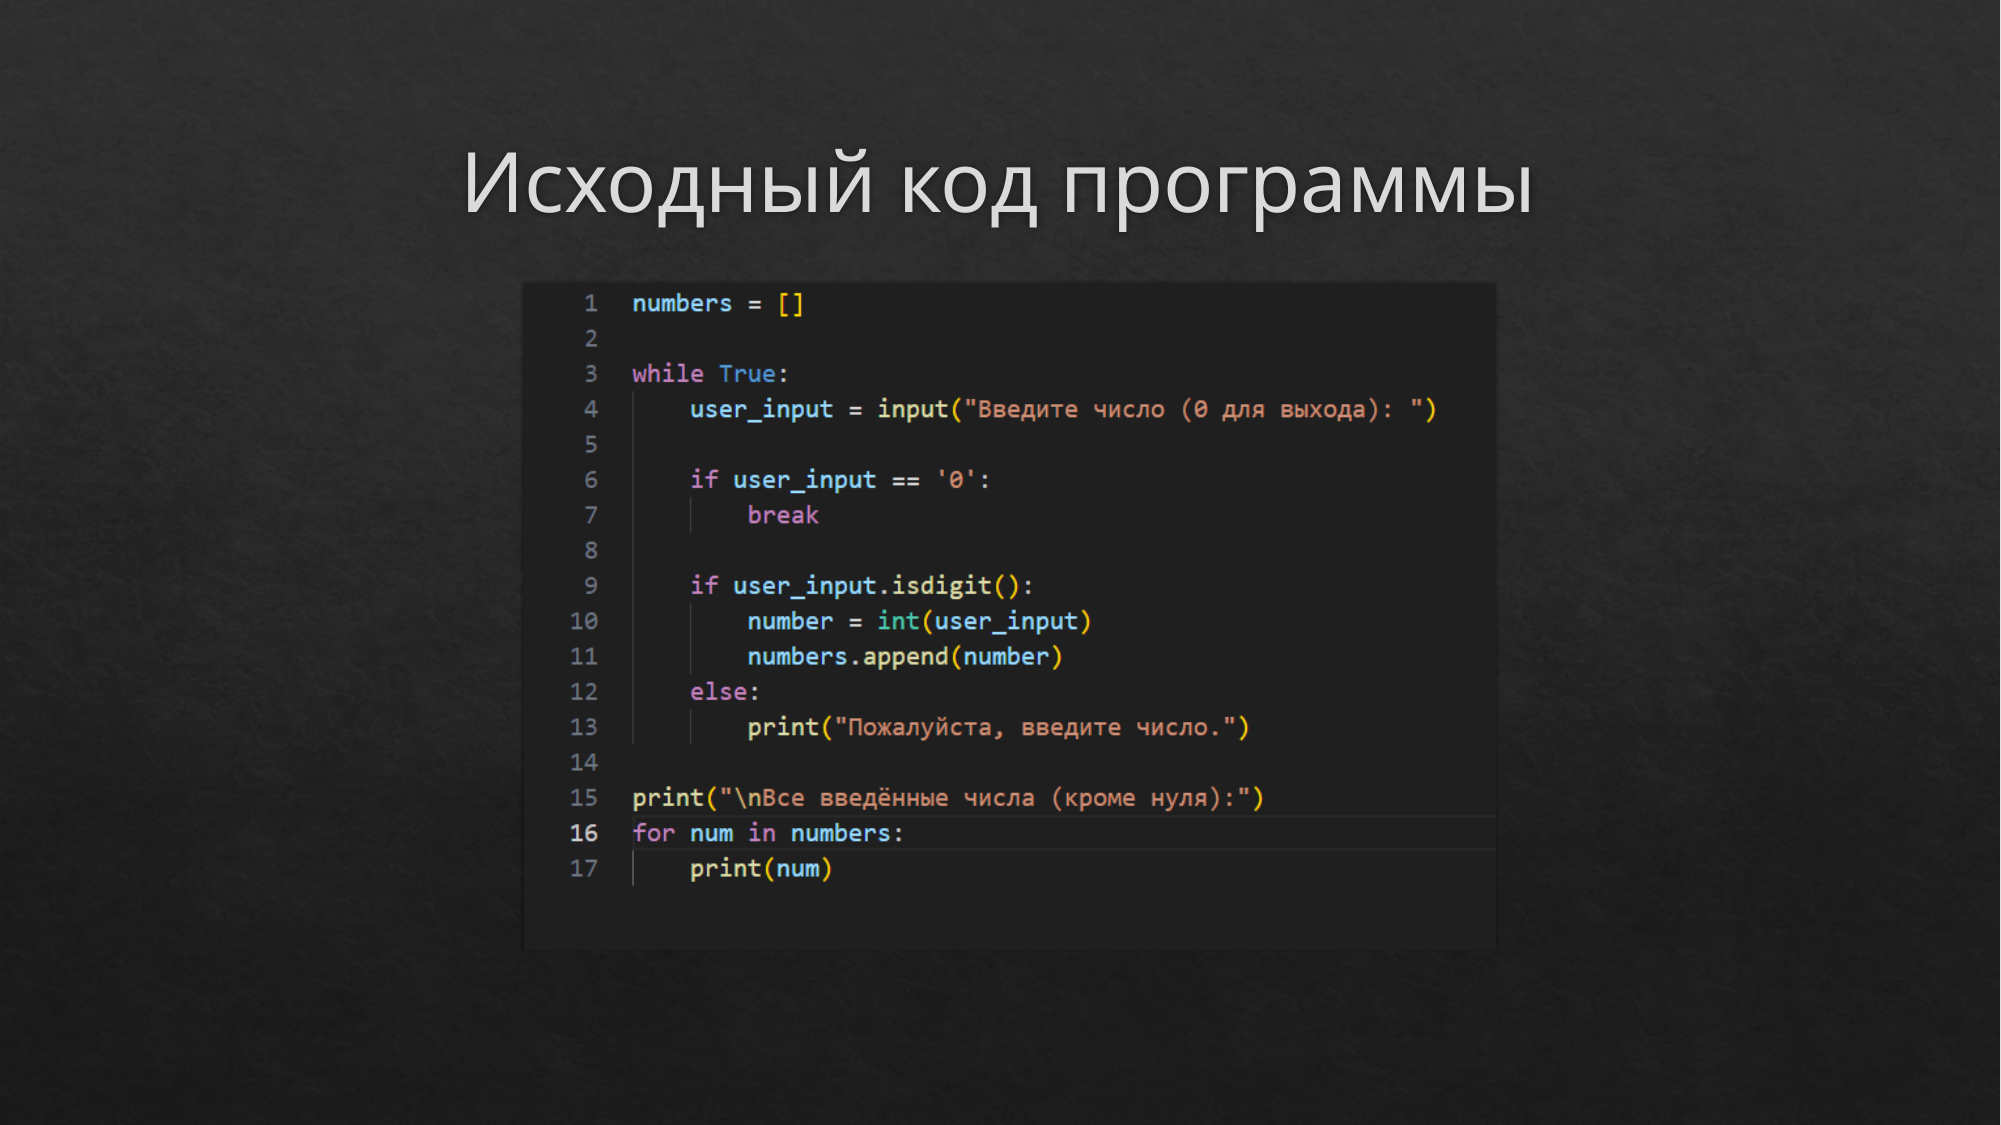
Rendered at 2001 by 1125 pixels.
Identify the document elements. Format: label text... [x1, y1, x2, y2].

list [523, 283, 1497, 951]
title Исходный код программы [149, 99, 1849, 260]
